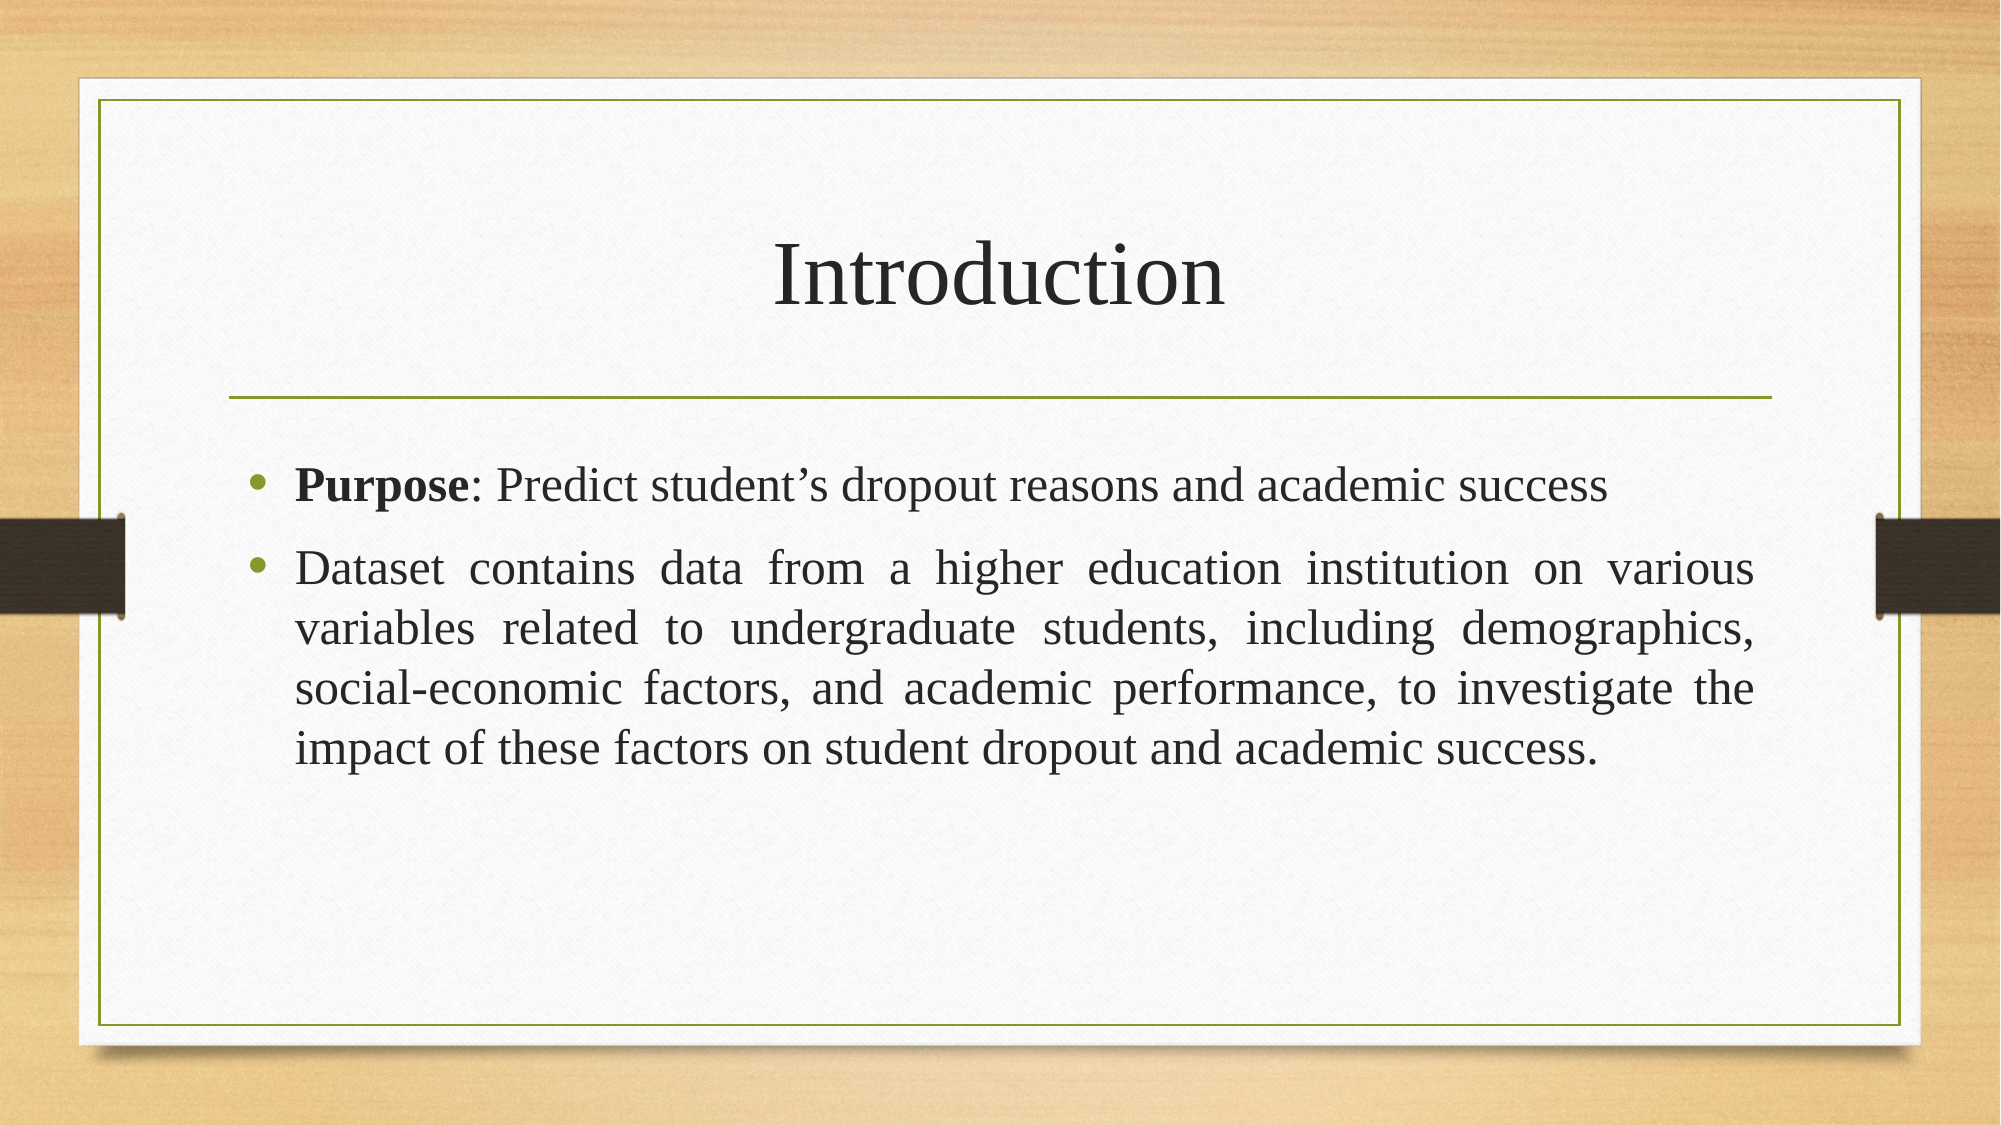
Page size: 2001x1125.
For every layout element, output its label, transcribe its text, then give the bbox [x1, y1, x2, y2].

title Introduction [212, 161, 1788, 375]
picture [0, 0, 2001, 1125]
list Purpose: Predict student’s dropout reasons and academic success Dataset contains data from a higher education institution on various variables related to undergraduate students, including demographics, social-economic factors, and academic performance, to investigate the impact of these factors on student dropout and academic success. [232, 444, 1772, 964]
